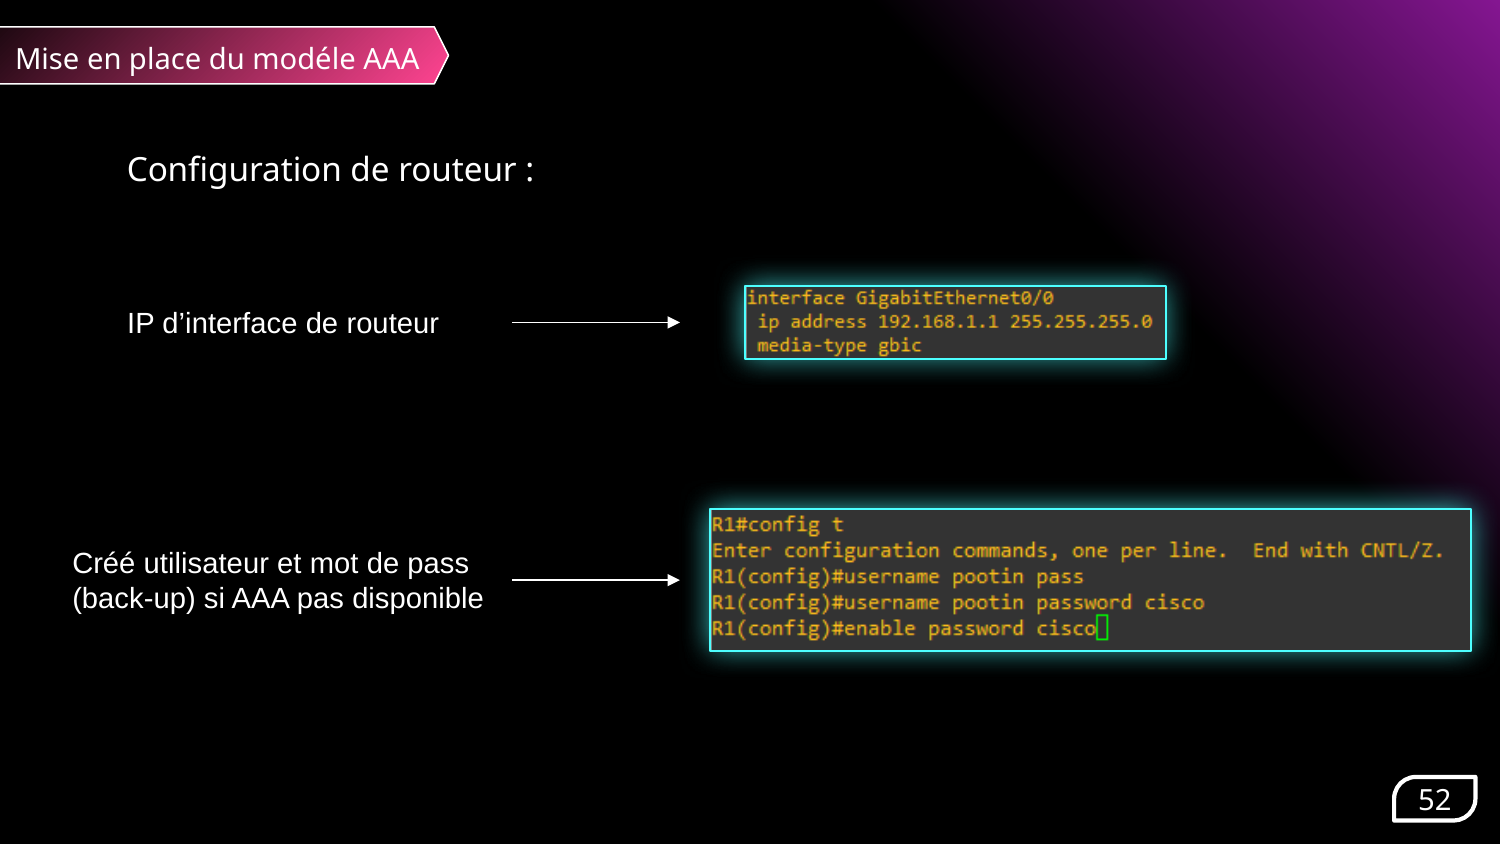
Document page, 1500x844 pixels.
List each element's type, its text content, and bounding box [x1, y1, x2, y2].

picture [710, 509, 1471, 651]
text_box Mise en place du modéle AAA [0, 22, 538, 91]
text_box 52 [1392, 774, 1478, 823]
picture [745, 287, 1165, 358]
text_box Configuration de routeur : [112, 140, 561, 196]
text_box IP d’interface de routeur [112, 297, 483, 347]
text_box Créé utilisateur et mot de pass (back-up) si AAA pas disponible [57, 537, 503, 622]
